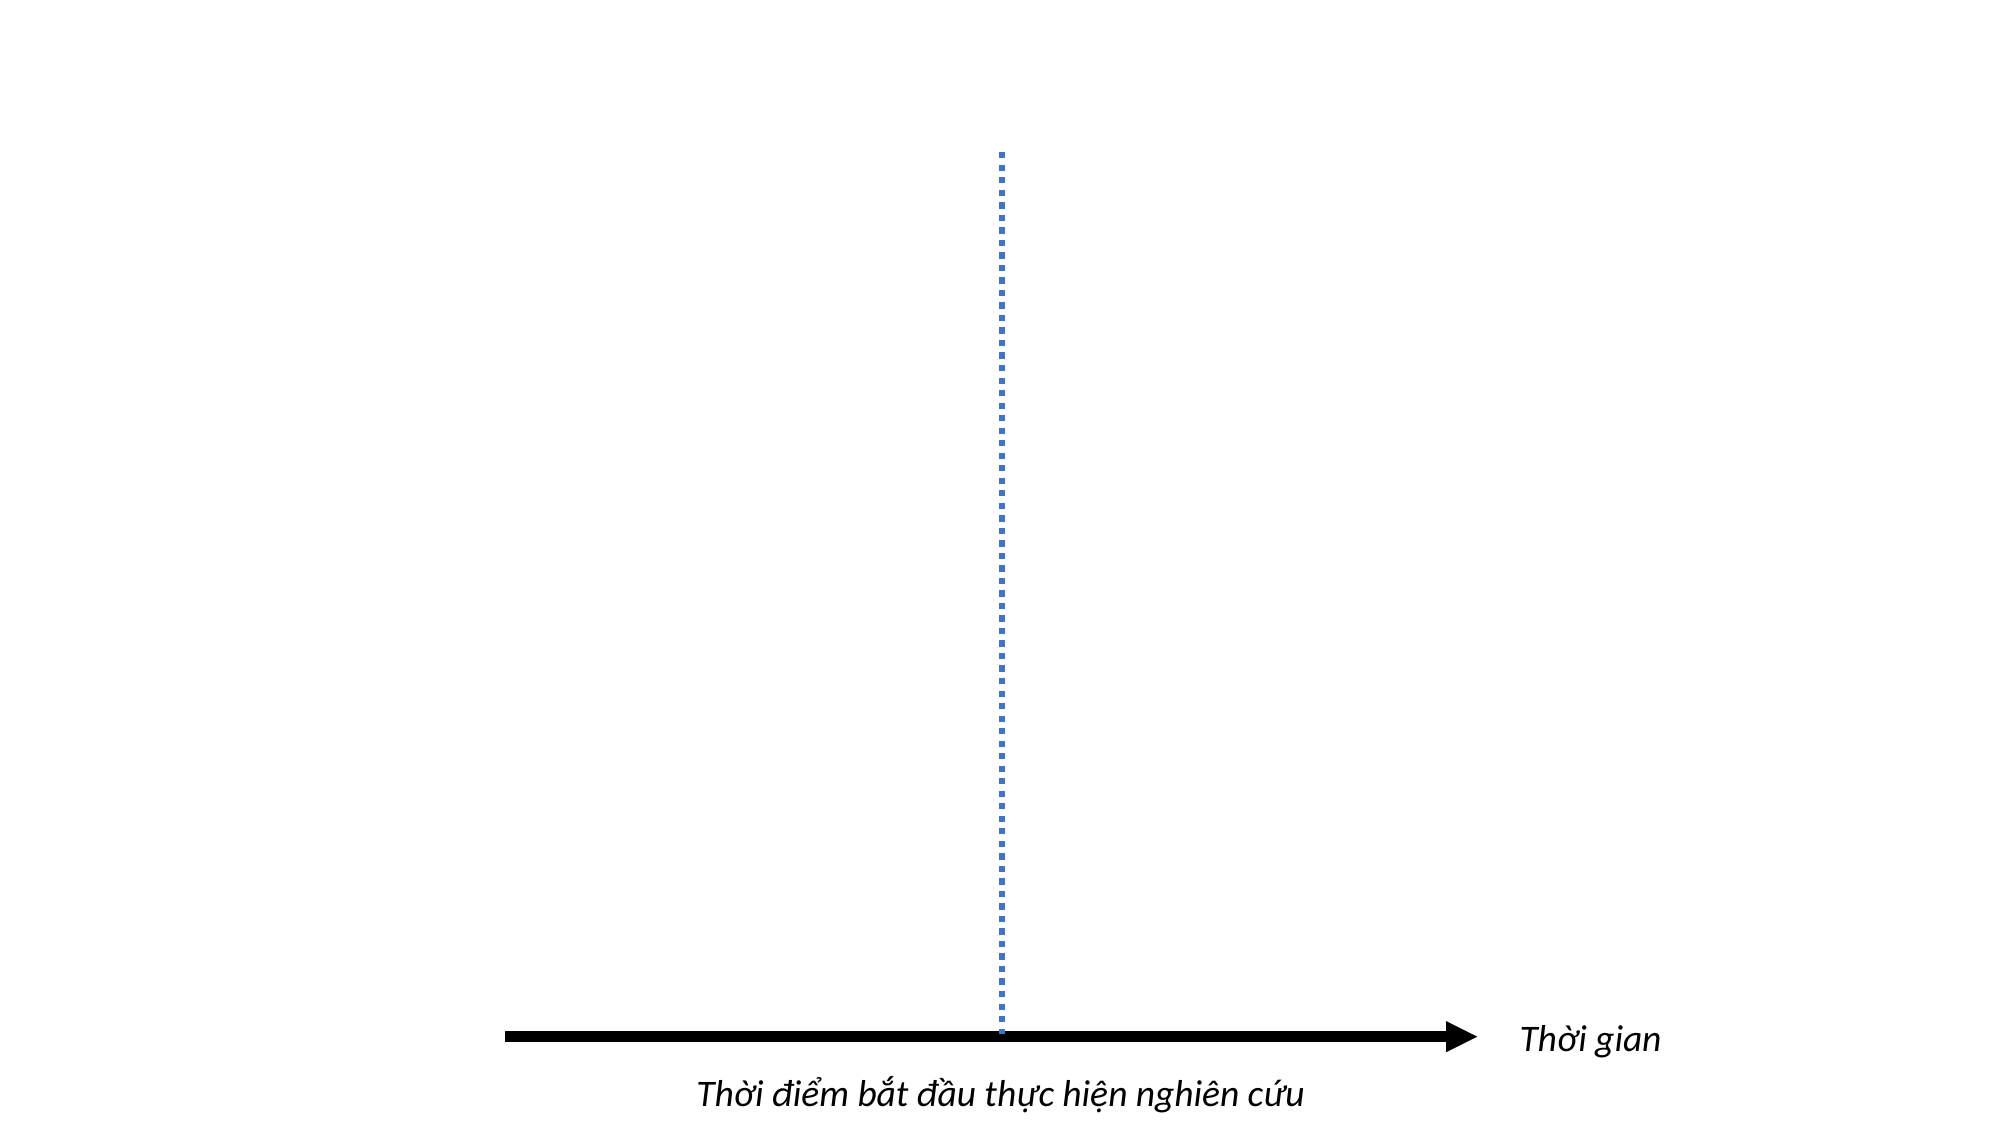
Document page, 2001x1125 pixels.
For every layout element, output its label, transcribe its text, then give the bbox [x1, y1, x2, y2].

text_box Thời gian [1504, 1006, 1677, 1067]
text_box Thời điểm bắt đầu thực hiện nghiên cứu [681, 1061, 1321, 1122]
